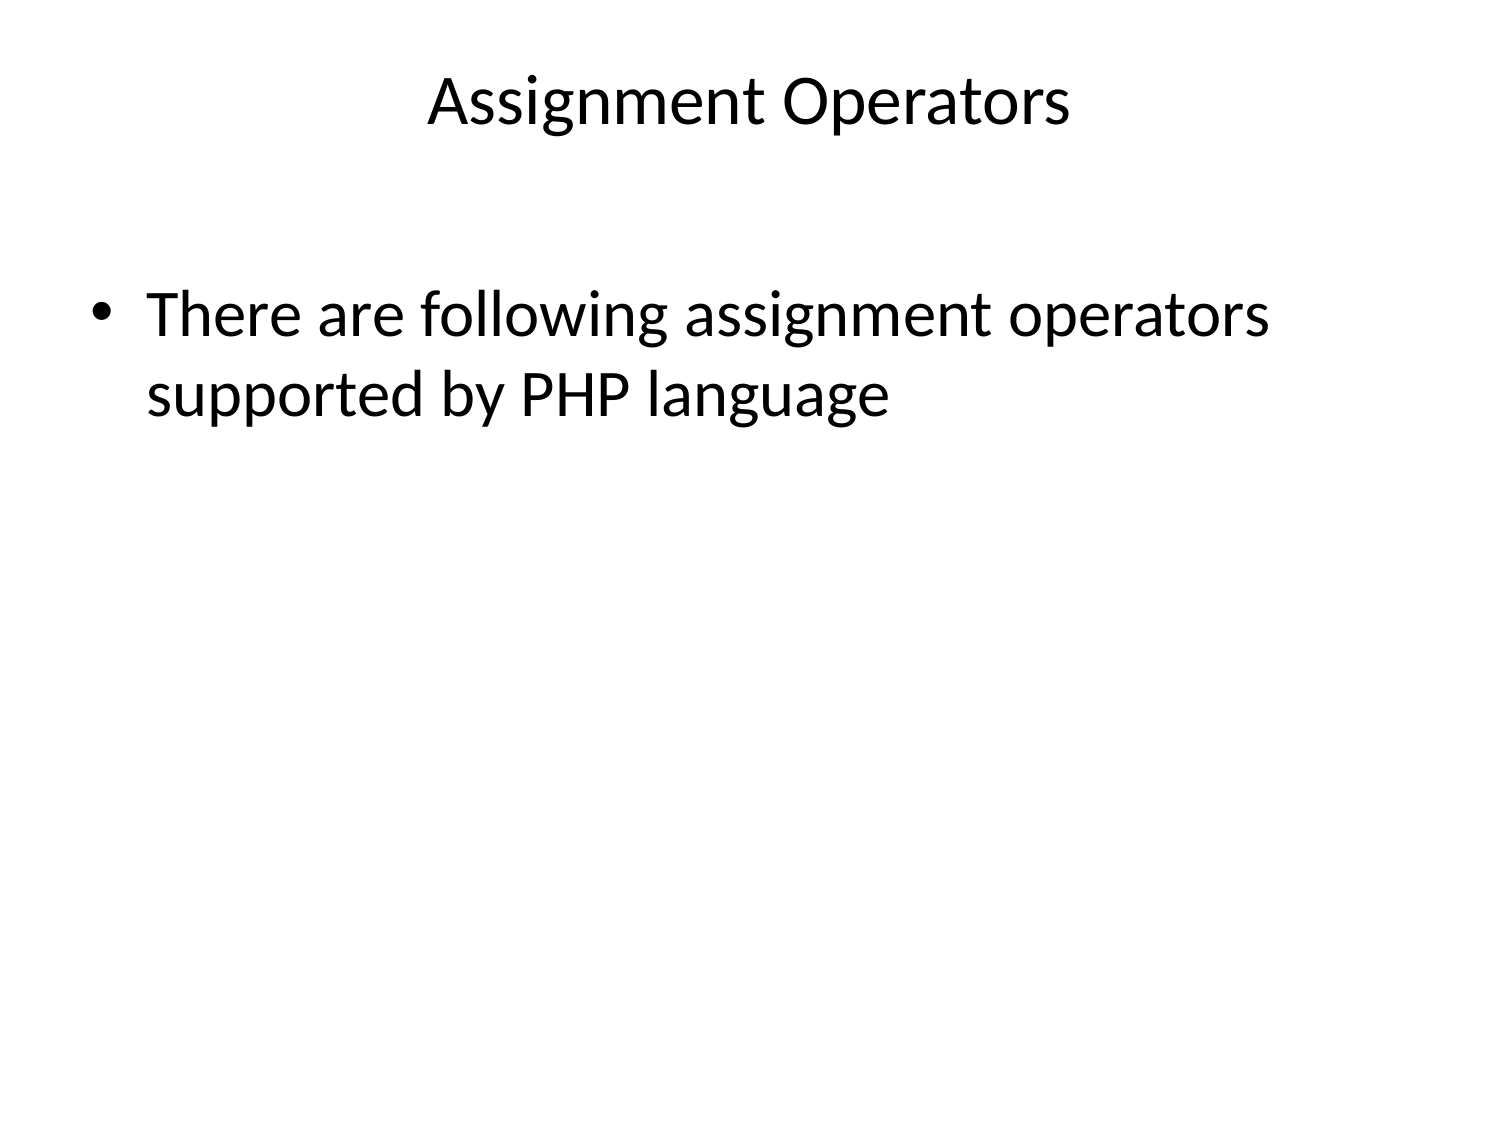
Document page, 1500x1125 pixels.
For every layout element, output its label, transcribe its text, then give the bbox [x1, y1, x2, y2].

title Assignment Operators [75, 45, 1425, 233]
list There are following assignment operators supported by PHP language [75, 262, 1425, 1005]
